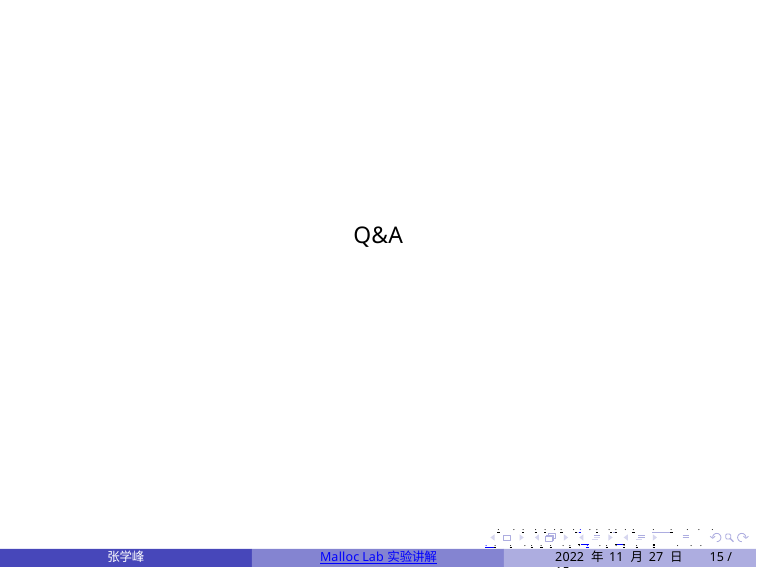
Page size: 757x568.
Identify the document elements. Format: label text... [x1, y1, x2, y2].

text_box [503, 548, 553, 567]
text_box Q&A [351, 218, 405, 248]
text_box [0, 548, 251, 567]
text_box 2022 年 11 月 27 日 15 / 15 [553, 546, 747, 568]
text_box [251, 548, 317, 567]
text_box Malloc Lab 实验讲解 [317, 546, 439, 567]
text_box . . . . . . . . . . . . . . . . . . . . . . . . . . . . . . . . . . . . . . . . [482, 515, 754, 548]
text_box [747, 548, 756, 567]
text_box 张学峰 [105, 546, 147, 564]
text_box [439, 548, 503, 567]
